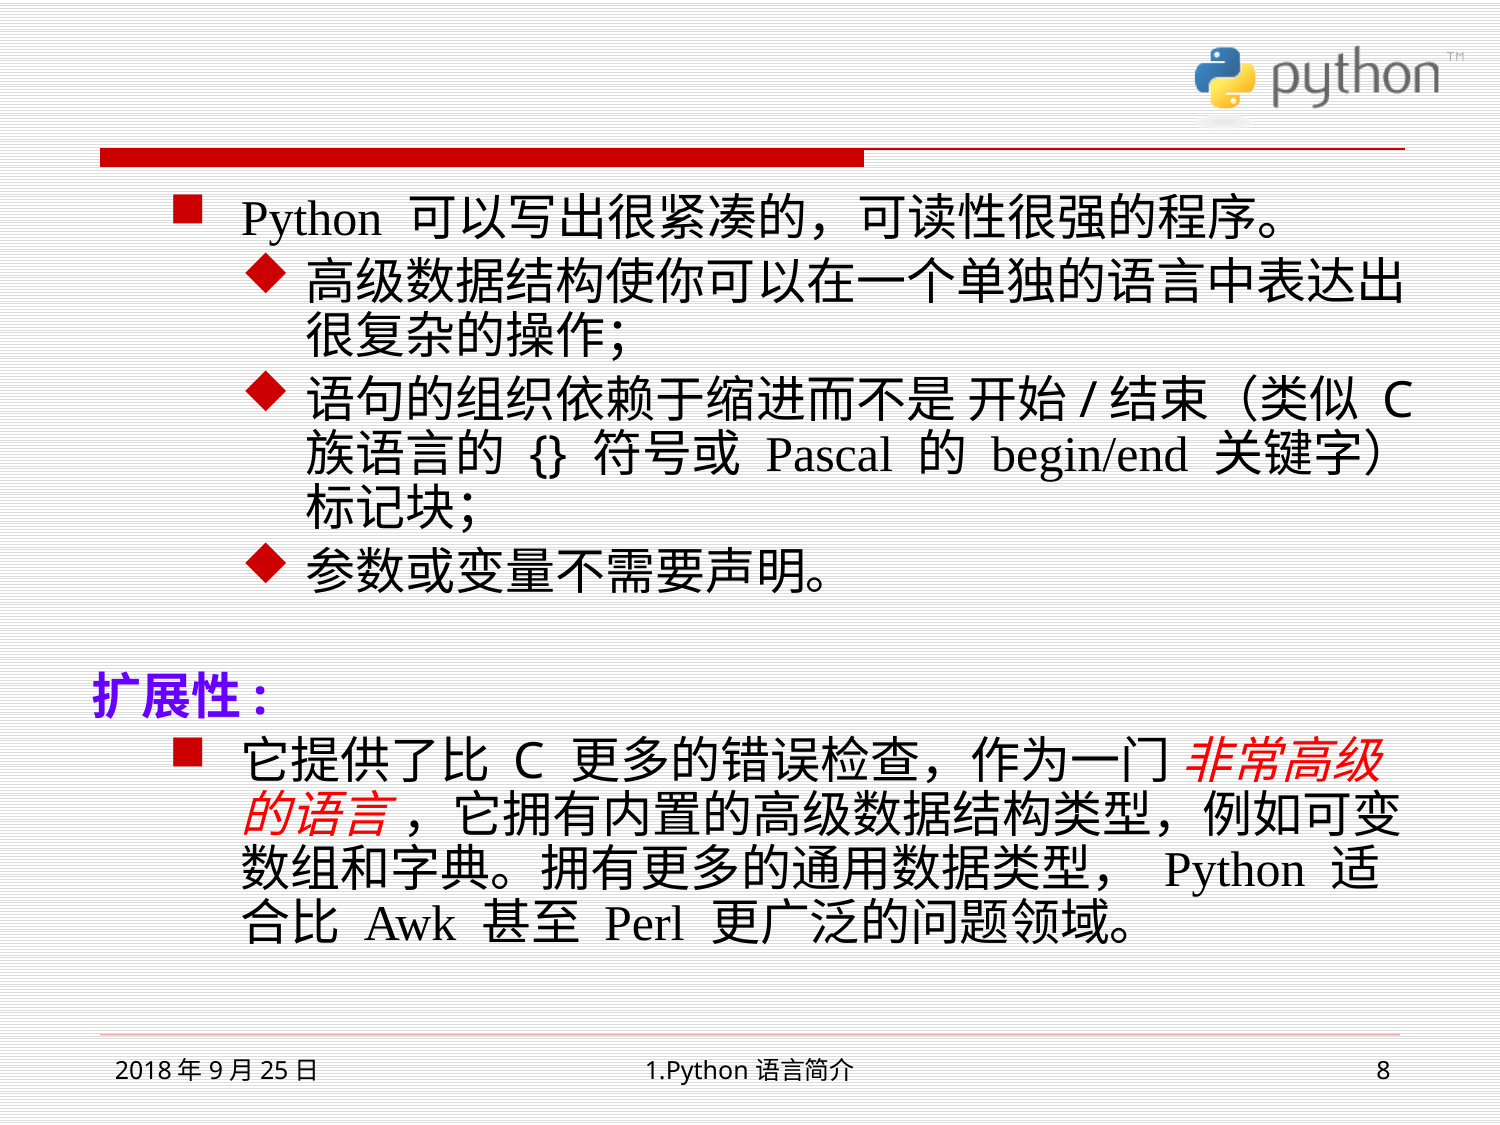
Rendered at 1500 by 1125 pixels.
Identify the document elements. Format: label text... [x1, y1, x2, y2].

slide_number 8 [1080, 1046, 1406, 1092]
list Python 可以写出很紧凑的，可读性很强的程序。 高级数据结构使你可以在一个单独的语言中表达出很复杂的操作； 语句的组织依赖于缩进而不是 开始/结束（类似 C 族语言的 {} 符号或 Pascal 的 begin/end 关键字）标记块； 参数或变量不需要声明。 扩展性: 它提供了比 C 更多的错误检查，作为一门 非常高级的语言 ，它拥有内置的高级数据结构类型，例如可变数组和字典。拥有更多的通用数据类型， Python 适合比 Awk 甚至 Perl 更广泛的问题领域。 [76, 184, 1431, 1000]
picture [1170, 30, 1500, 142]
footer 1.Python语言简介 [512, 1046, 988, 1103]
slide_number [99, 1046, 426, 1103]
